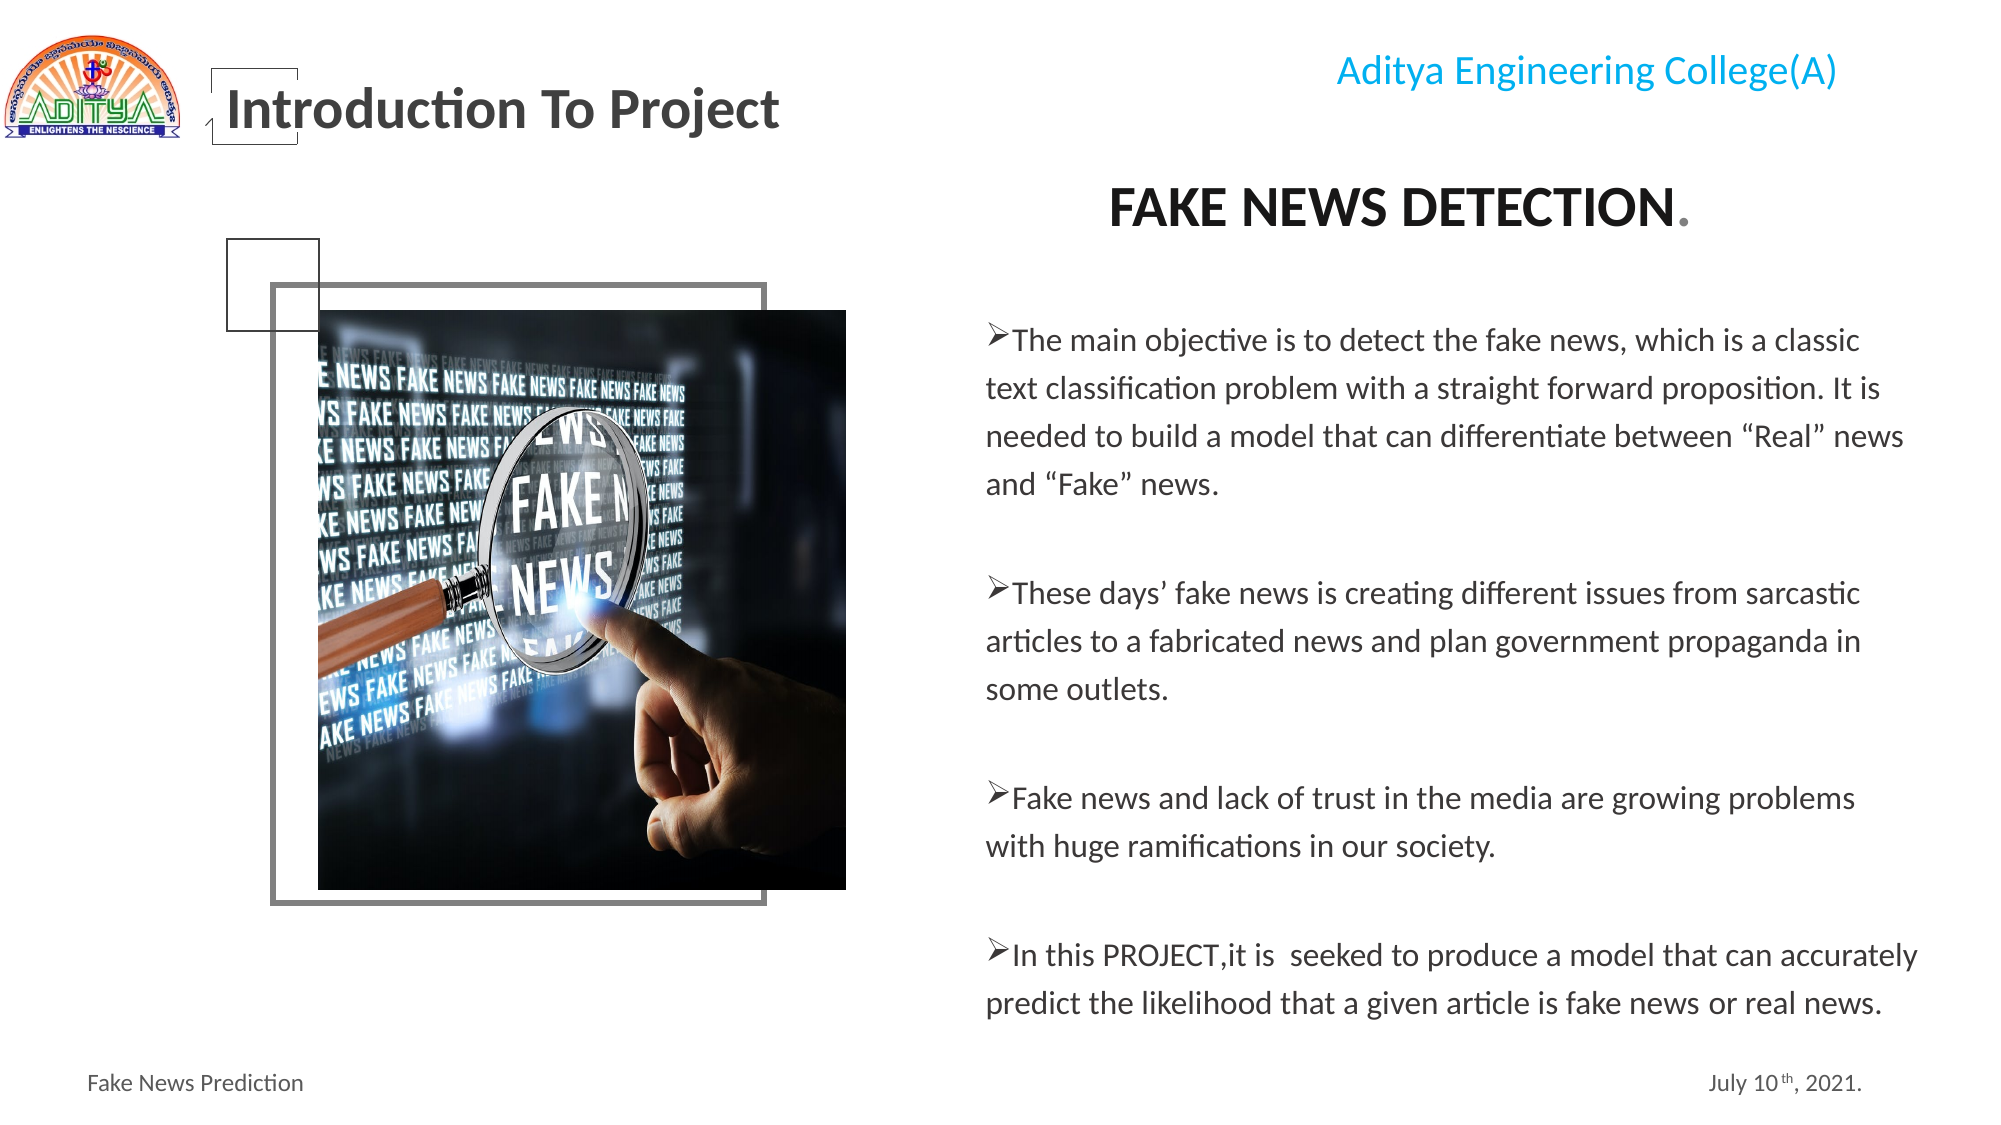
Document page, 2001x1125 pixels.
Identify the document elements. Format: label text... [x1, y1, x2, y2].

picture [318, 310, 846, 890]
picture [2, 0, 181, 174]
text_box [1102, 846, 1761, 889]
text_box Introduction To Project [211, 63, 826, 148]
text_box FAKE NEWS DETECTION. [1102, 154, 1761, 239]
text_box [320, 284, 765, 310]
text_box [226, 238, 320, 332]
text_box Aditya Engineering College(A) [1288, 35, 1861, 101]
text_box [272, 332, 765, 904]
text_box The main objective is to detect the fake news, which is a classic text classification problem with a straight forward proposition. It is needed to build a model that can differentiate between “Real” news and “Fake” news. These days’ fake news is creating different issues from sarcastic articles to a fabricated news and plan government propaganda in some outlets. Fake news and lack of trust in the media are growing problems with huge ramifications in our society. In this PROJECT,it is seeked to produce a model that can accurately predict the likelihood that a given article is fake news or real news. [985, 310, 1920, 1022]
text_box Fake News Prediction July 10th, 2021. [66, 1058, 1886, 1104]
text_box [205, 68, 298, 145]
